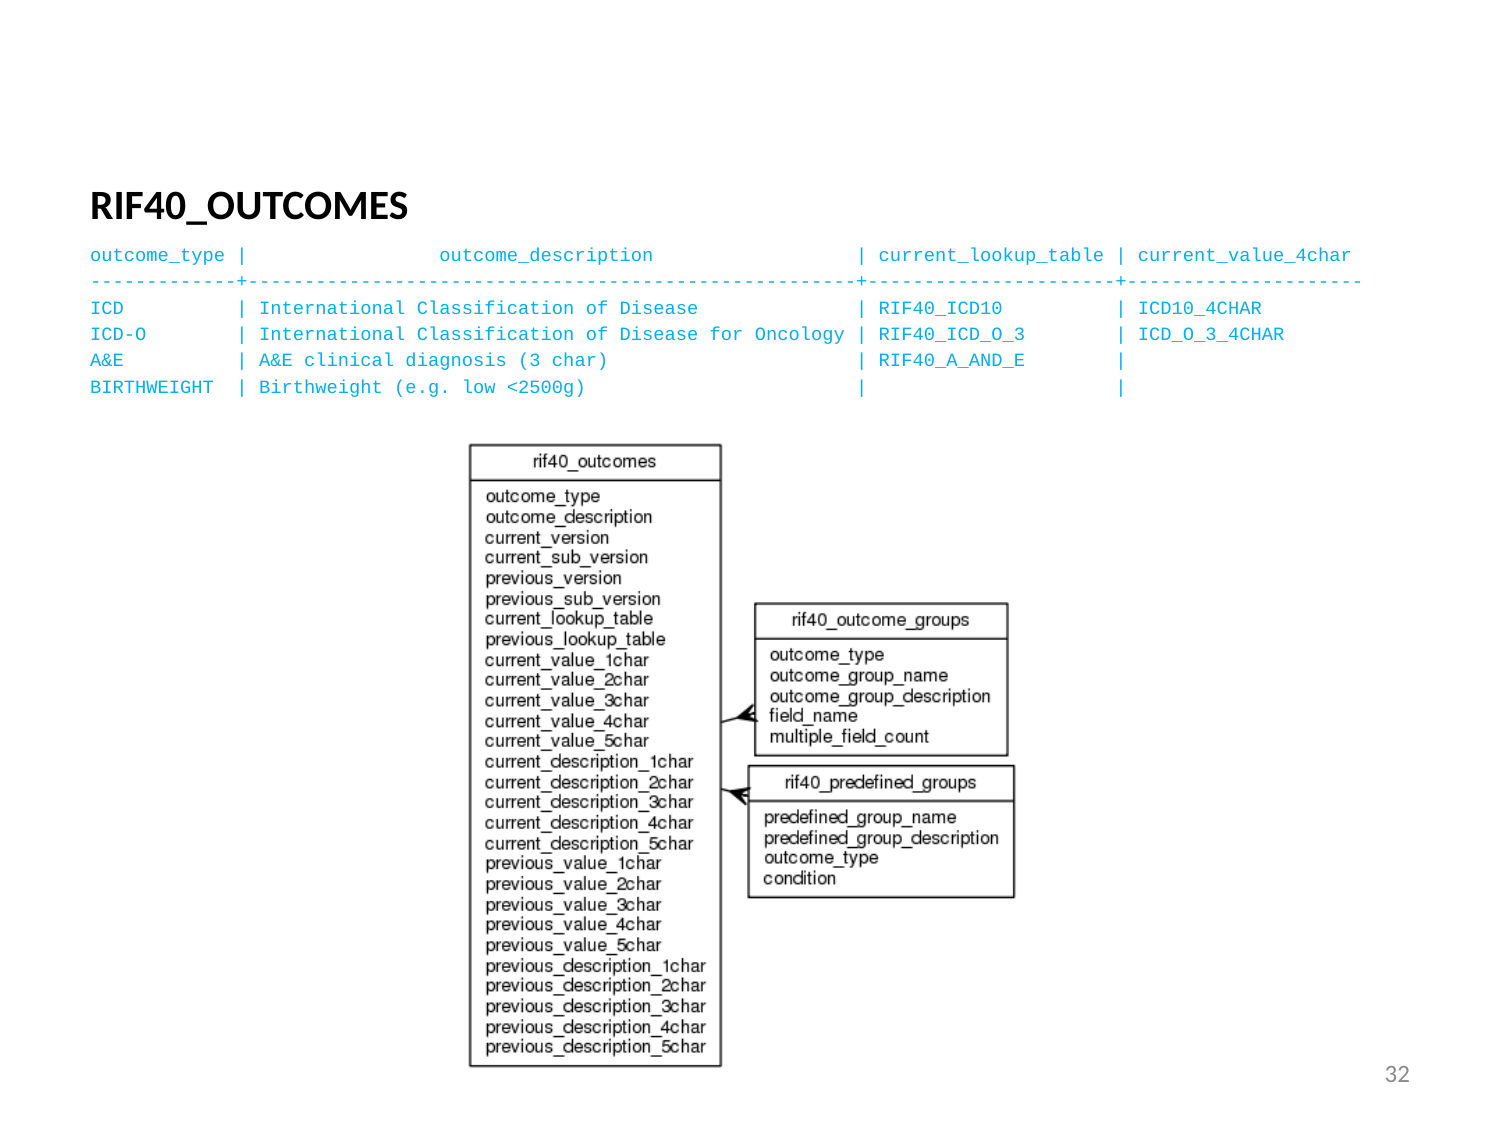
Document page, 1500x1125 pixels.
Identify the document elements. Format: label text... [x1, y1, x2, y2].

title RIF40_OUTCOMES [75, 44, 569, 235]
slide_number 32 [1074, 1042, 1425, 1103]
list outcome_type | outcome_description | current_lookup_table | current_value_4char -------------+------------------------------------------------------+----------------------+--------------------- ICD | International Classification of Disease | RIF40_ICD10 | ICD10_4CHAR ICD-O | International Classification of Disease for Oncology | RIF40_ICD_O_3 | ICD_O_3_4CHAR A&E | A&E clinical diagnosis (3 char) | RIF40_A_AND_E | BIRTHWEIGHT | Birthweight (e.g. low <2500g) | | [75, 235, 1450, 500]
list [462, 437, 1023, 1076]
